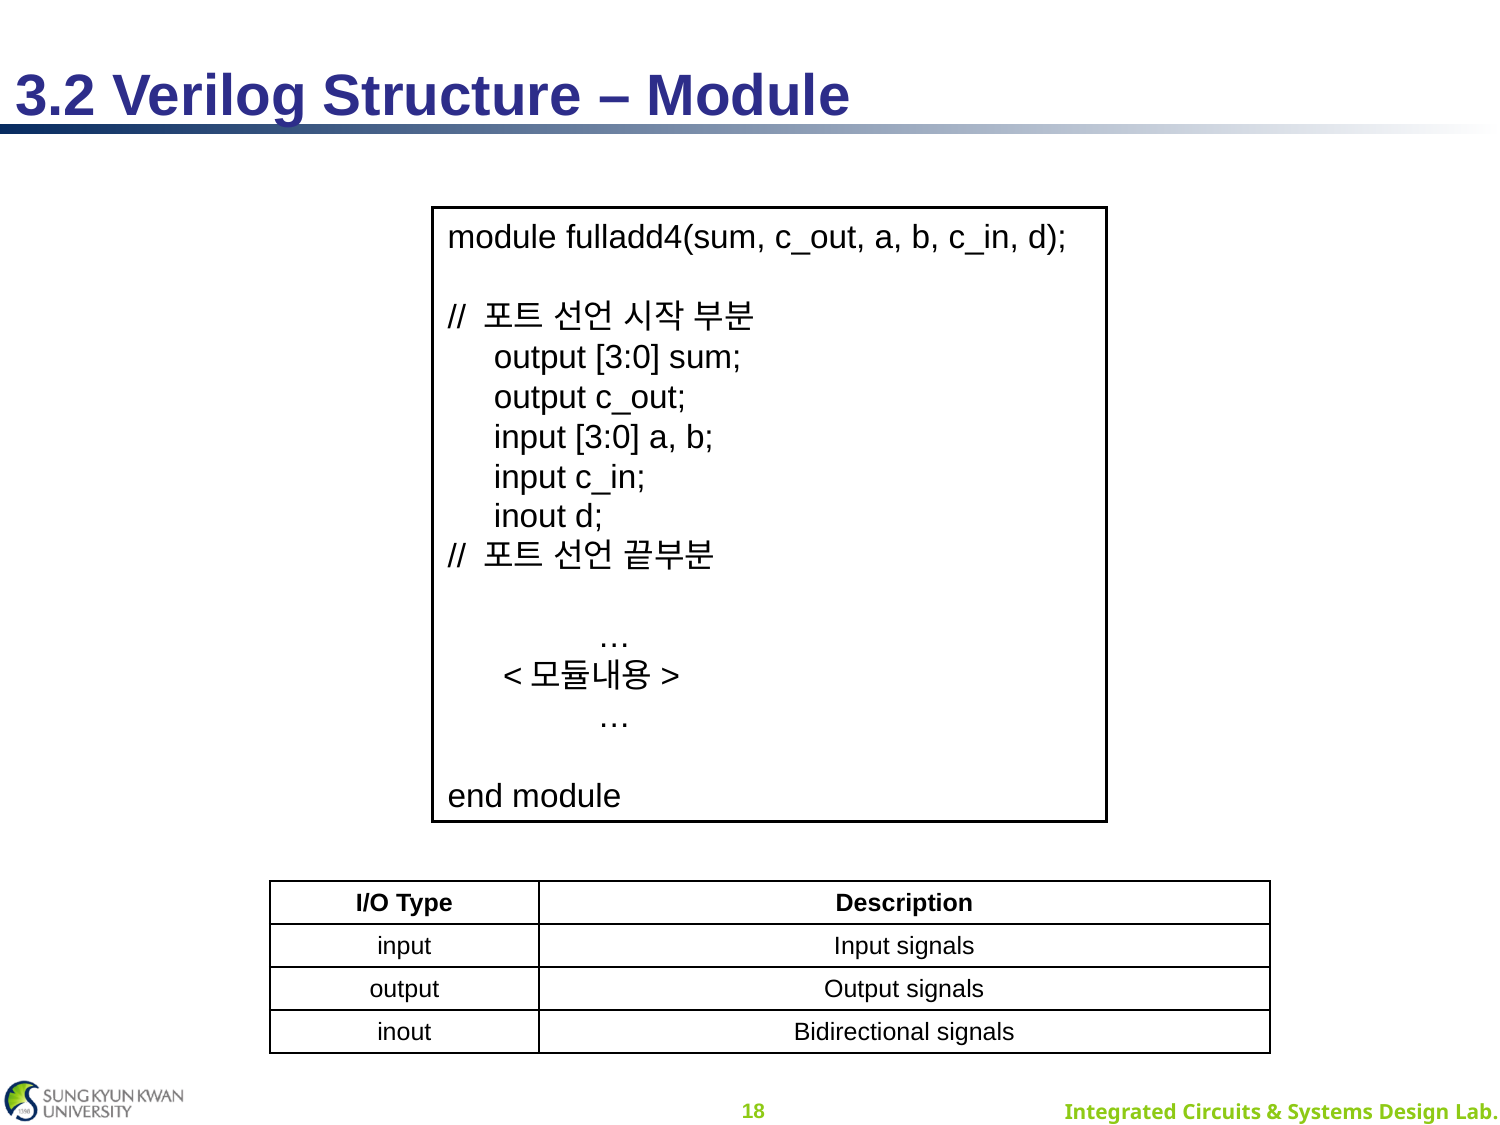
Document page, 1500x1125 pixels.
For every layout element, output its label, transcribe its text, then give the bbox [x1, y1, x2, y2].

table_cell input [271, 925, 538, 966]
table_cell Output signals [540, 968, 1269, 1009]
table_header I/O Type [271, 882, 538, 923]
title 3.2 Verilog Structure – Module [0, 54, 1500, 130]
table_cell inout [271, 1011, 538, 1052]
table_cell Input signals [540, 925, 1269, 966]
table_header Description [540, 882, 1269, 923]
table_cell output [271, 968, 538, 1009]
table_cell Bidirectional signals [540, 1011, 1269, 1052]
picture [3, 1080, 184, 1122]
text_box module fulladd4(sum, c_out, a, b, c_in, d); // 포트 선언 시작 부분 output [3:0] sum; output c_out; input [3:0] a, b; input c_in; inout d; // 포트 선언 끝부분 … <모듈내용> … end module [432, 207, 1107, 822]
